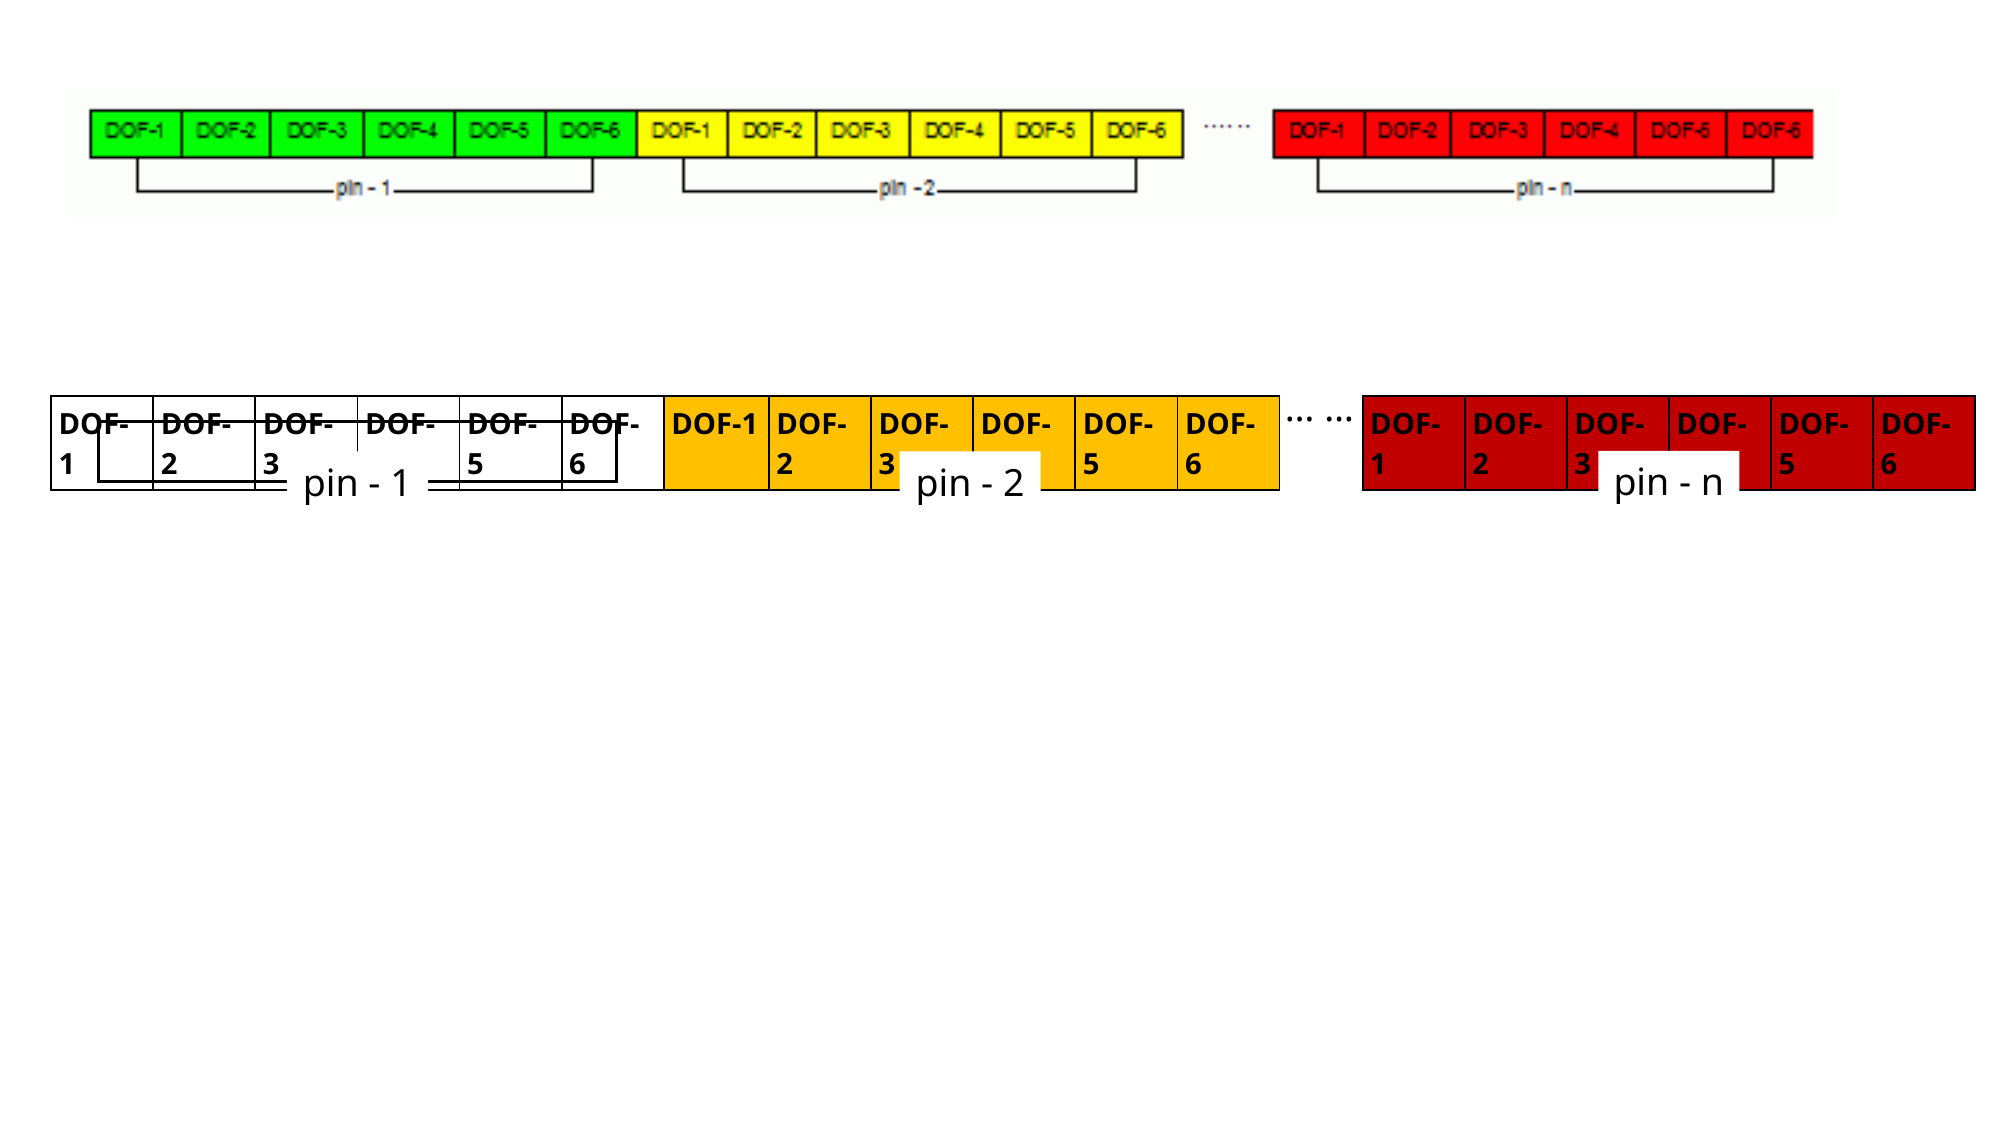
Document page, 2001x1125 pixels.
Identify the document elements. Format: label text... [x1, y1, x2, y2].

table_header DOF-6 [1874, 397, 1974, 489]
table_header DOF-1 [1364, 397, 1464, 489]
table_header DOF-1 [665, 397, 768, 489]
table_header DOF-5 [1076, 397, 1177, 489]
text_box … … [1248, 376, 1391, 437]
table_header DOF-6 [1178, 397, 1279, 489]
table_header DOF-1 [52, 397, 152, 489]
text_box pin - 1 [286, 451, 429, 512]
table_header DOF-5 [460, 397, 561, 489]
table_header DOF-2 [154, 397, 254, 489]
text_box pin - 2 [899, 451, 1041, 512]
table_header DOF-3 [872, 397, 972, 489]
text_box pin - n [1598, 450, 1740, 511]
picture [71, 83, 1835, 218]
table_header DOF-6 [563, 397, 663, 489]
table_header DOF-2 [1466, 397, 1566, 489]
table_header DOF-4 [358, 397, 459, 489]
table_header DOF-2 [770, 397, 870, 489]
table_header DOF-3 [256, 397, 357, 489]
table_header DOF-5 [1772, 397, 1872, 489]
table_header DOF-3 [1568, 397, 1668, 489]
table_header DOF-4 [974, 397, 1074, 489]
table_header DOF-4 [1670, 397, 1770, 489]
